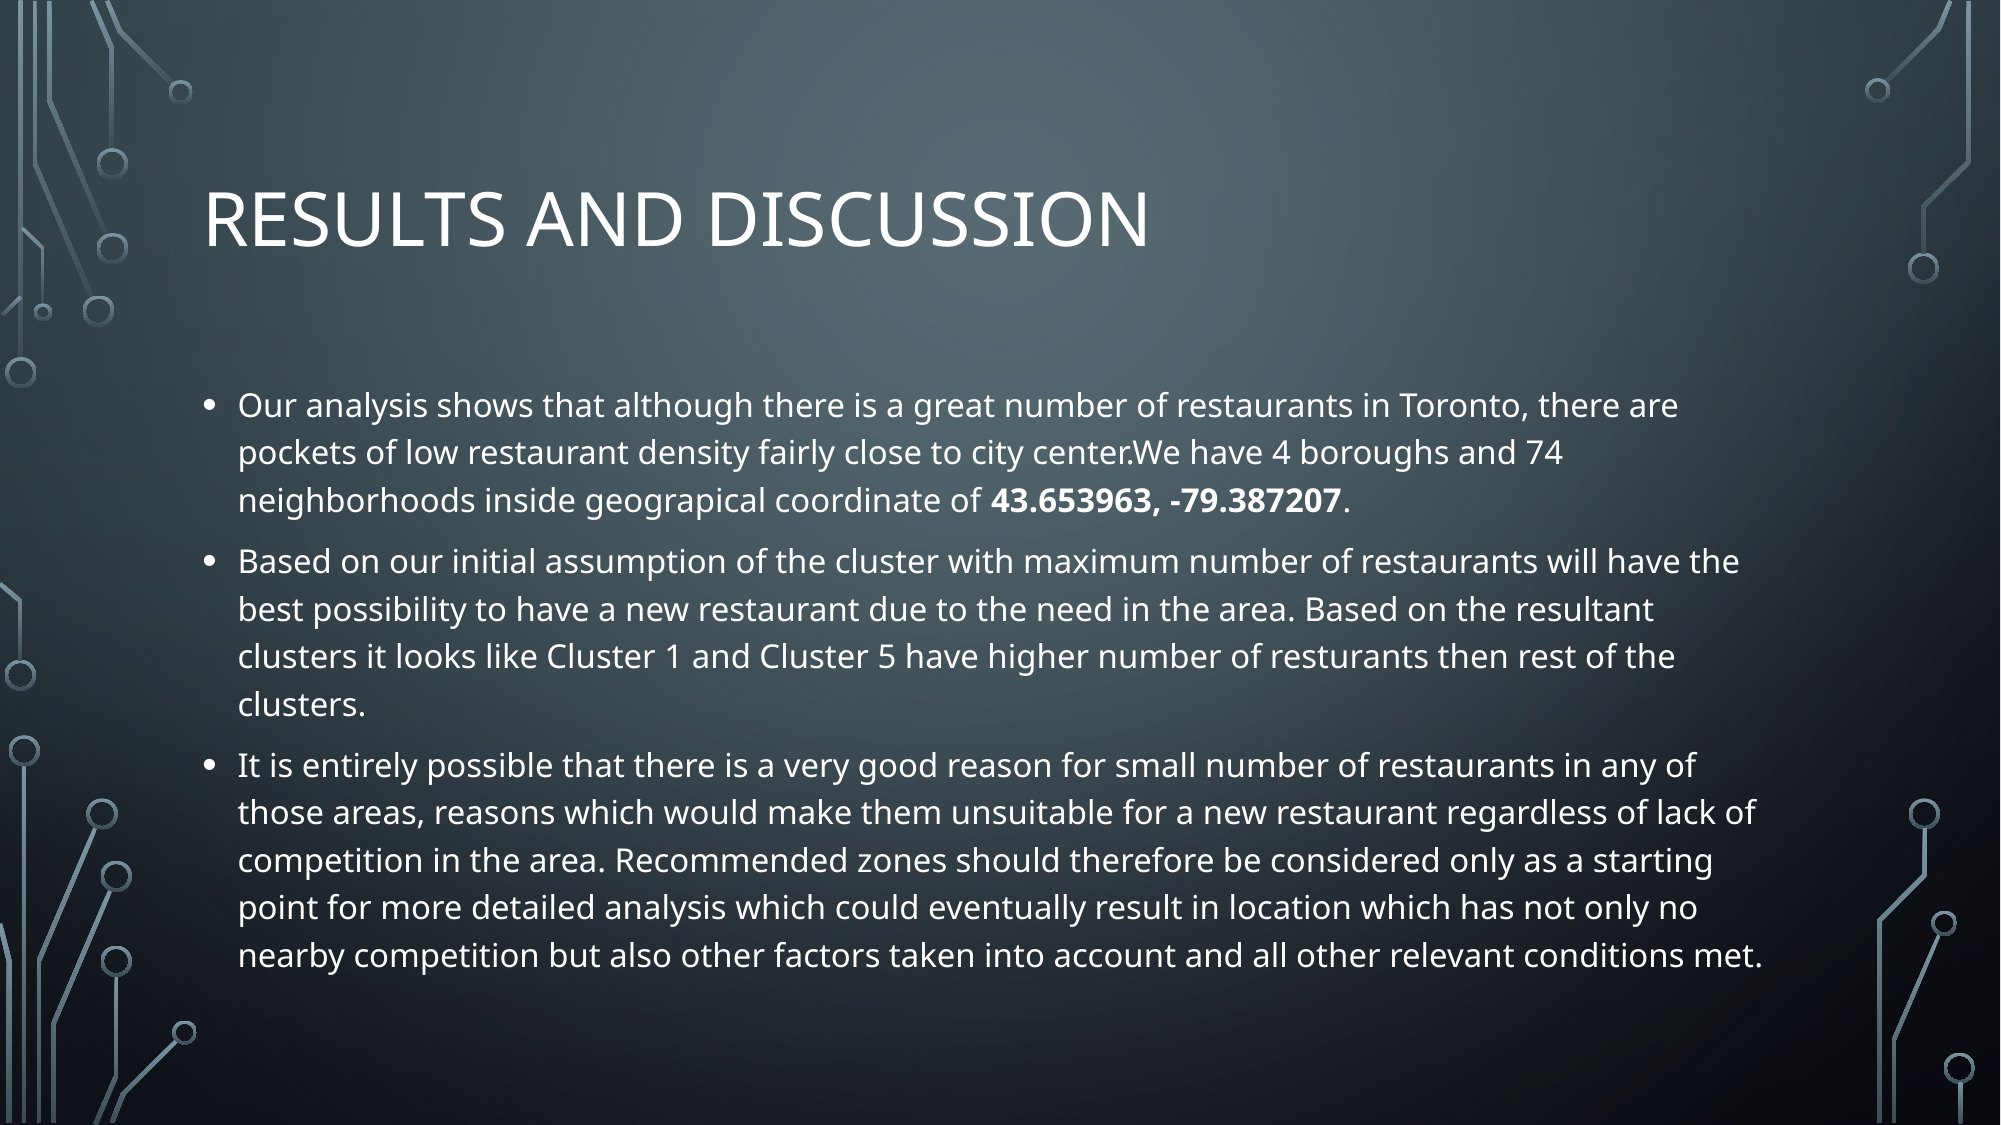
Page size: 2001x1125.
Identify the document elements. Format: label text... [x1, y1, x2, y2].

list Our analysis shows that although there is a great number of restaurants in Toronto, there are pockets of low restaurant density fairly close to city center.We have 4 boroughs and 74 neighborhoods inside geograpical coordinate of 43.653963, -79.387207. Based on our initial assumption of the cluster with maximum number of restaurants will have the best possibility to have a new restaurant due to the need in the area. Based on the resultant clusters it looks like Cluster 1 and Cluster 5 have higher number of resturants then rest of the clusters. It is entirely possible that there is a very good reason for small number of restaurants in any of those areas, reasons which would make them unsuitable for a new restaurant regardless of lack of competition in the area. Recommended zones should therefore be considered only as a starting point for more detailed analysis which could eventually result in location which has not only no nearby competition but also other factors taken into account and all other relevant conditions met. [187, 369, 1787, 1024]
title Results and Discussion [187, 101, 1813, 344]
